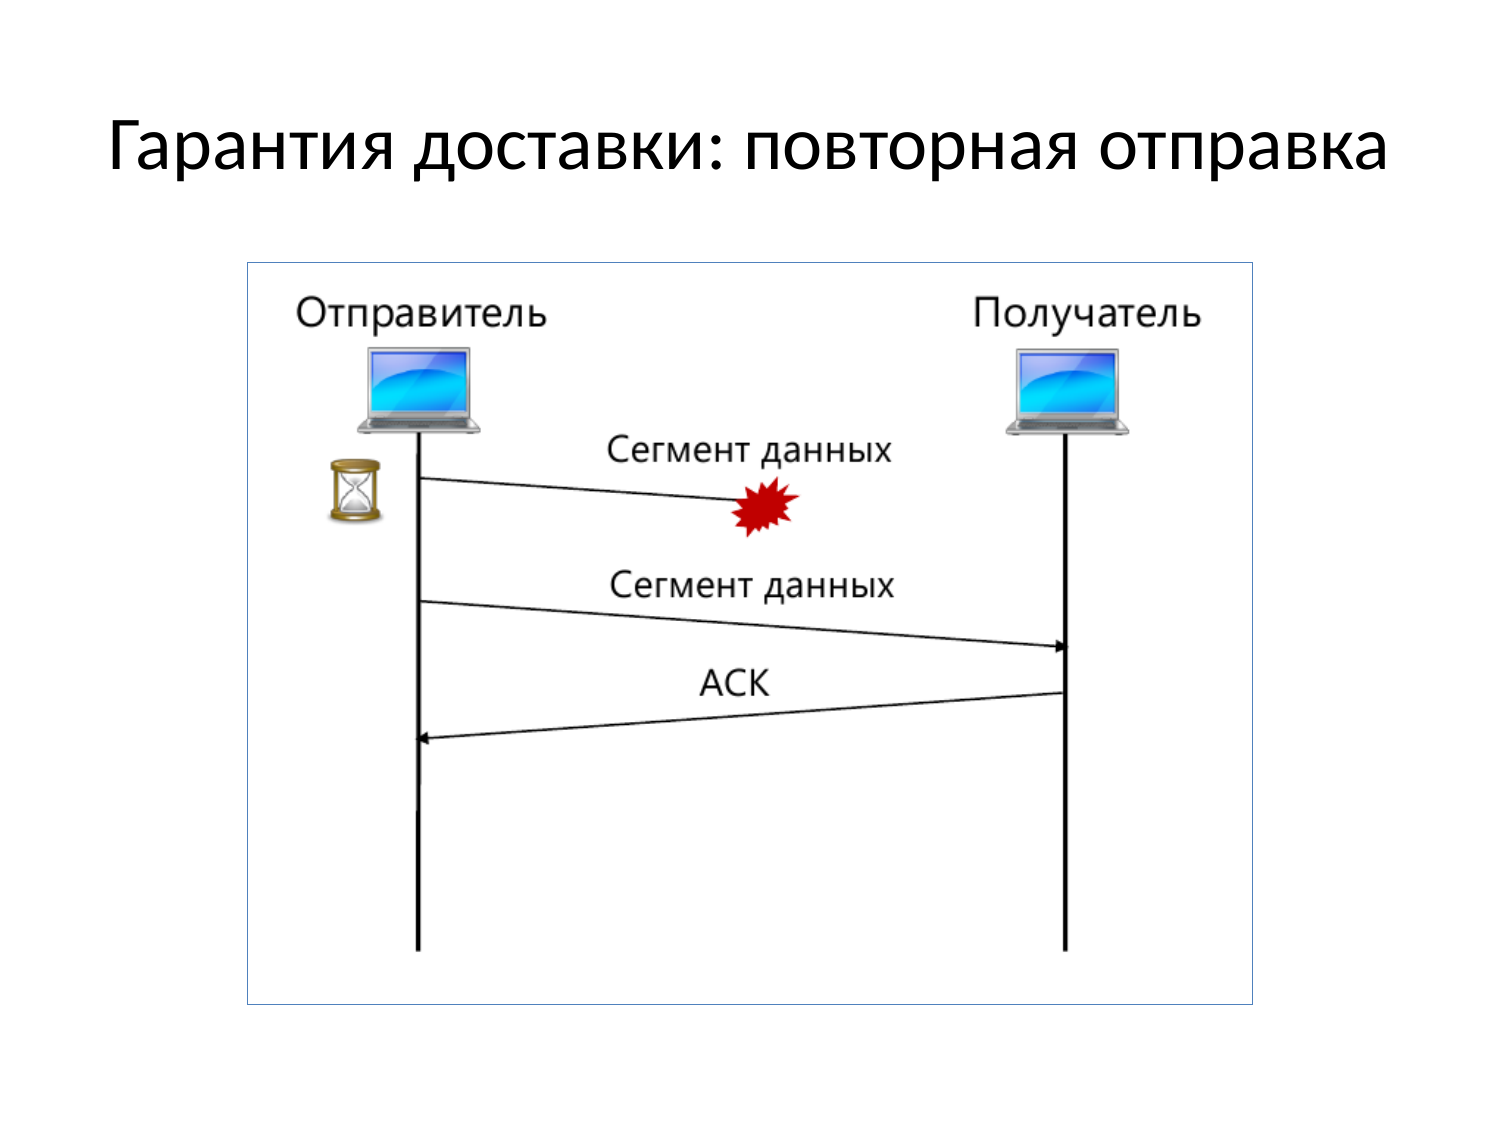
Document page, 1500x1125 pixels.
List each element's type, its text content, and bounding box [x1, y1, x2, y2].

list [246, 262, 1254, 1006]
title Гарантия доставки: повторная отправка [75, 45, 1425, 233]
